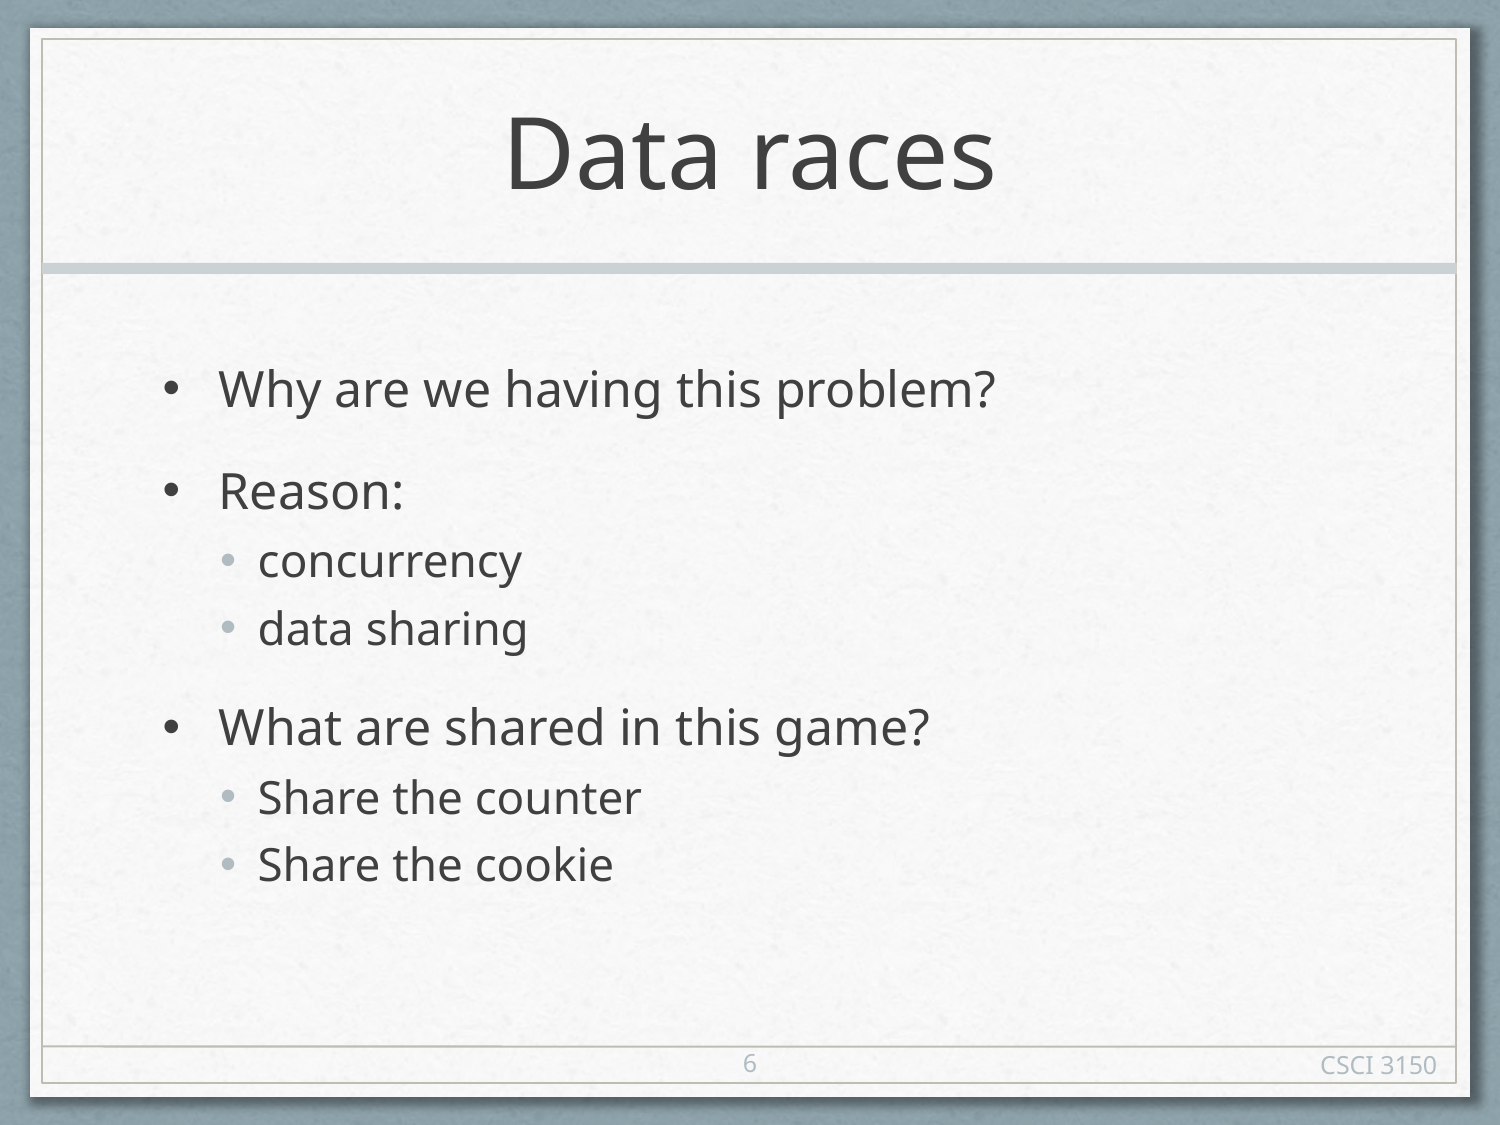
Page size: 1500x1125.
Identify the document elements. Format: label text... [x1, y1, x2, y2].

picture [30, 28, 1470, 1097]
footer CSCI 3150 [977, 1045, 1453, 1088]
title Data races [147, 40, 1353, 260]
list Why are we having this problem? Reason: concurrency data sharing What are shared in this game? Share the counter Share the cookie [147, 350, 1353, 995]
slide_number 6 [687, 1042, 813, 1088]
